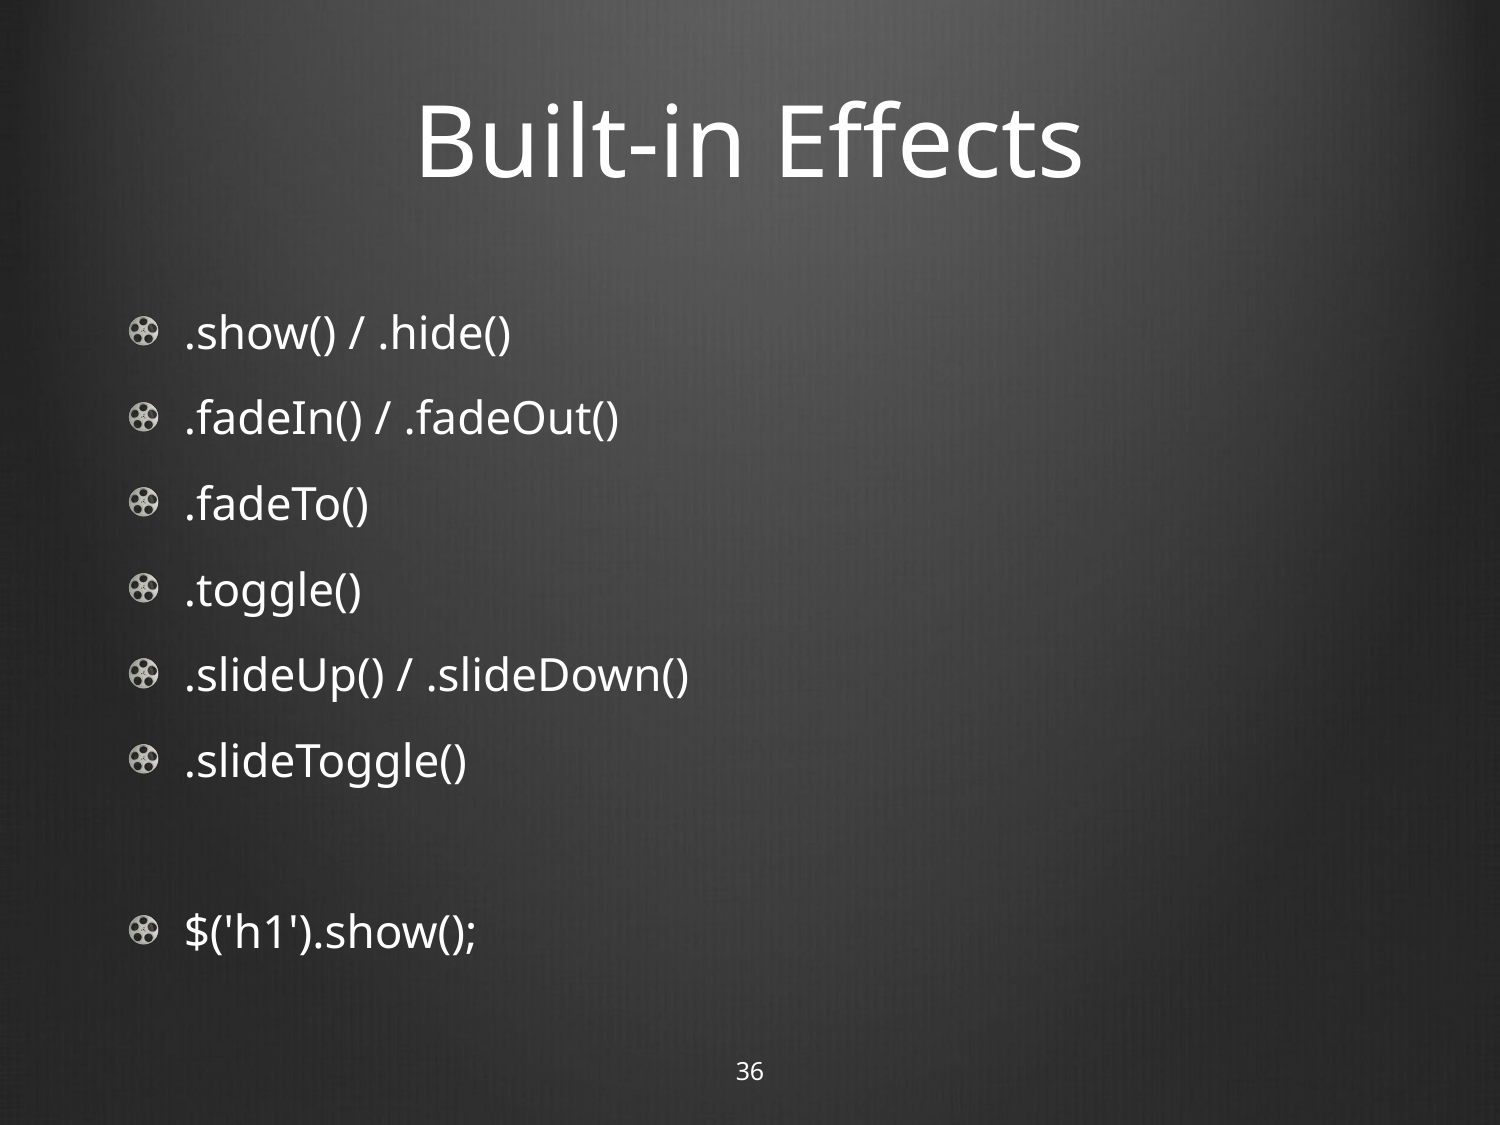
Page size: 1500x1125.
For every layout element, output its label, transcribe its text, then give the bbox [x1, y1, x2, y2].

slide_number 36 [693, 1042, 807, 1103]
picture [127, 913, 160, 946]
picture [127, 742, 160, 775]
picture [127, 400, 160, 433]
picture [127, 571, 160, 604]
picture [127, 656, 160, 690]
title Built-in Effects [112, 19, 1388, 255]
picture [127, 485, 160, 518]
picture [127, 314, 160, 347]
list .show() / .hide() .fadeIn() / .fadeOut() .fadeTo() .toggle() .slideUp() / .slideDown() .slideToggle() $('h1').show(); [112, 306, 1388, 1005]
